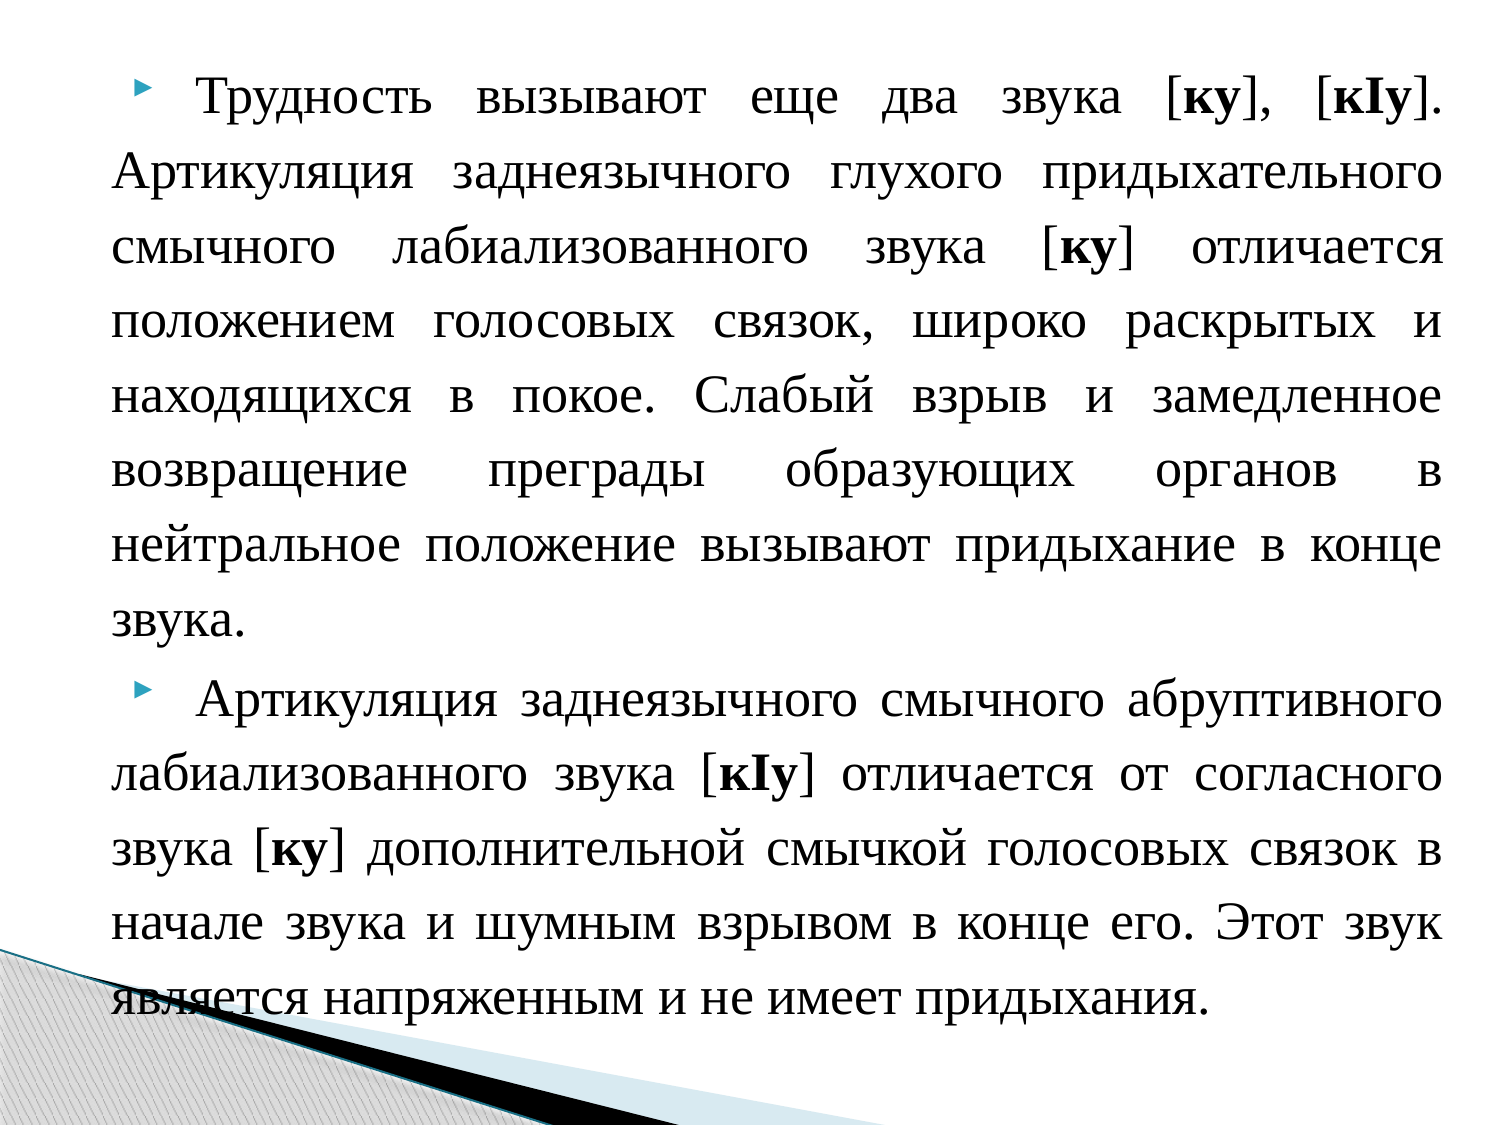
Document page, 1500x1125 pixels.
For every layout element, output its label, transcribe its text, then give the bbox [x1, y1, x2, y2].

list Трудность вызывают еще два звука [ку], [кIу]. Артикуляция заднеязычного глухого придыхательного смычного лабиализованного звука [ку] отличается положением голосовых связок, широко раскрытых и находящихся в покое. Слабый взрыв и замедленное возвращение преграды образующих органов в нейтральное положение вызывают придыхание в конце звука. Артикуляция заднеязычного смычного абруптивного лабиализованного звука [кIу] отличается от согласного звука [ку] дополнительной смычкой голосовых связок в начале звука и шумным взрывом в конце его. Этот звук является напряженным и не имеет придыхания. [41, 42, 1459, 1083]
